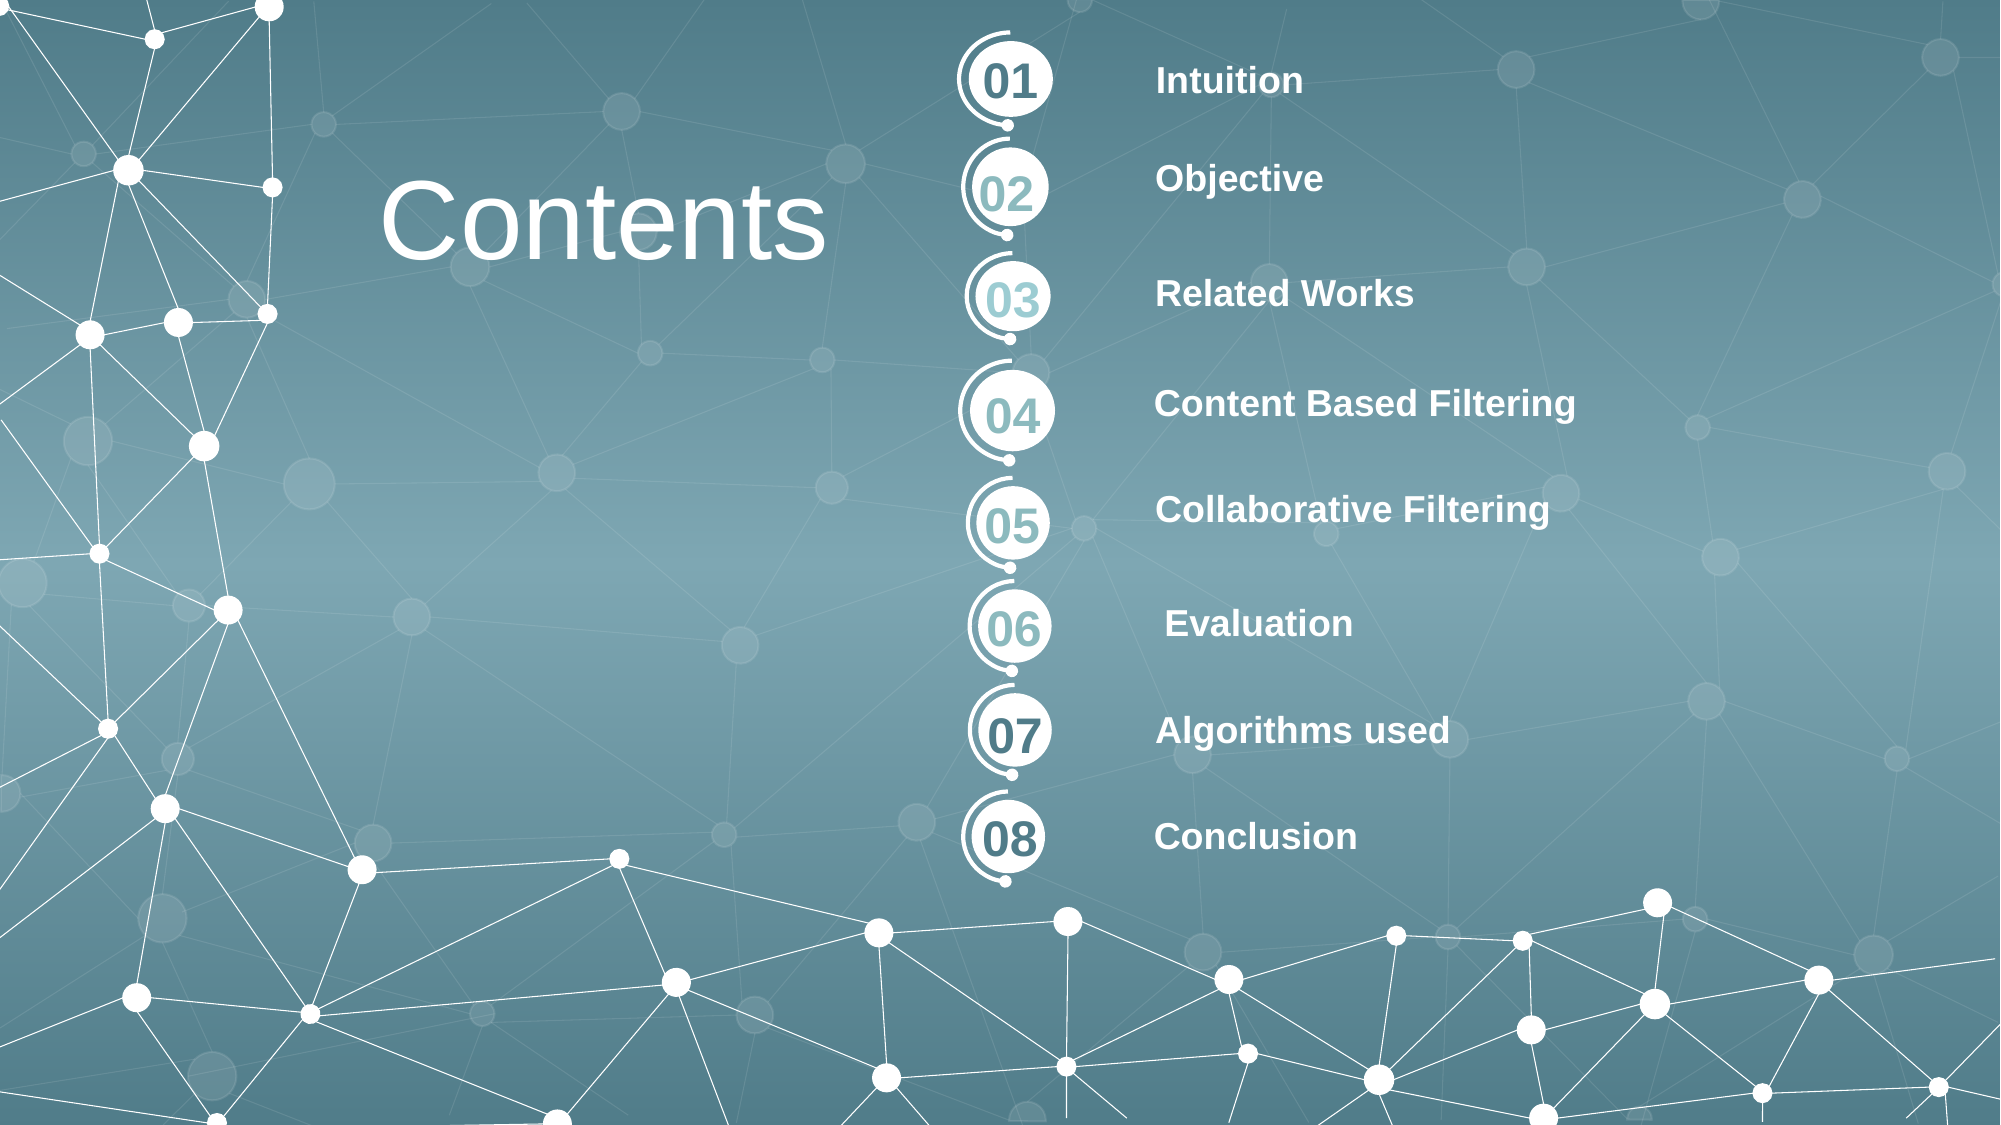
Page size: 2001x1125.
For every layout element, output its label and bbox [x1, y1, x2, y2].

text_box [967, 477, 1058, 568]
text_box [0, 0, 2000, 1125]
text_box [966, 253, 1059, 340]
text_box [959, 32, 1063, 126]
text_box [963, 138, 1058, 236]
text_box [960, 360, 1065, 461]
text_box [963, 791, 1054, 882]
text_box [969, 684, 1060, 775]
text_box [969, 581, 1060, 672]
